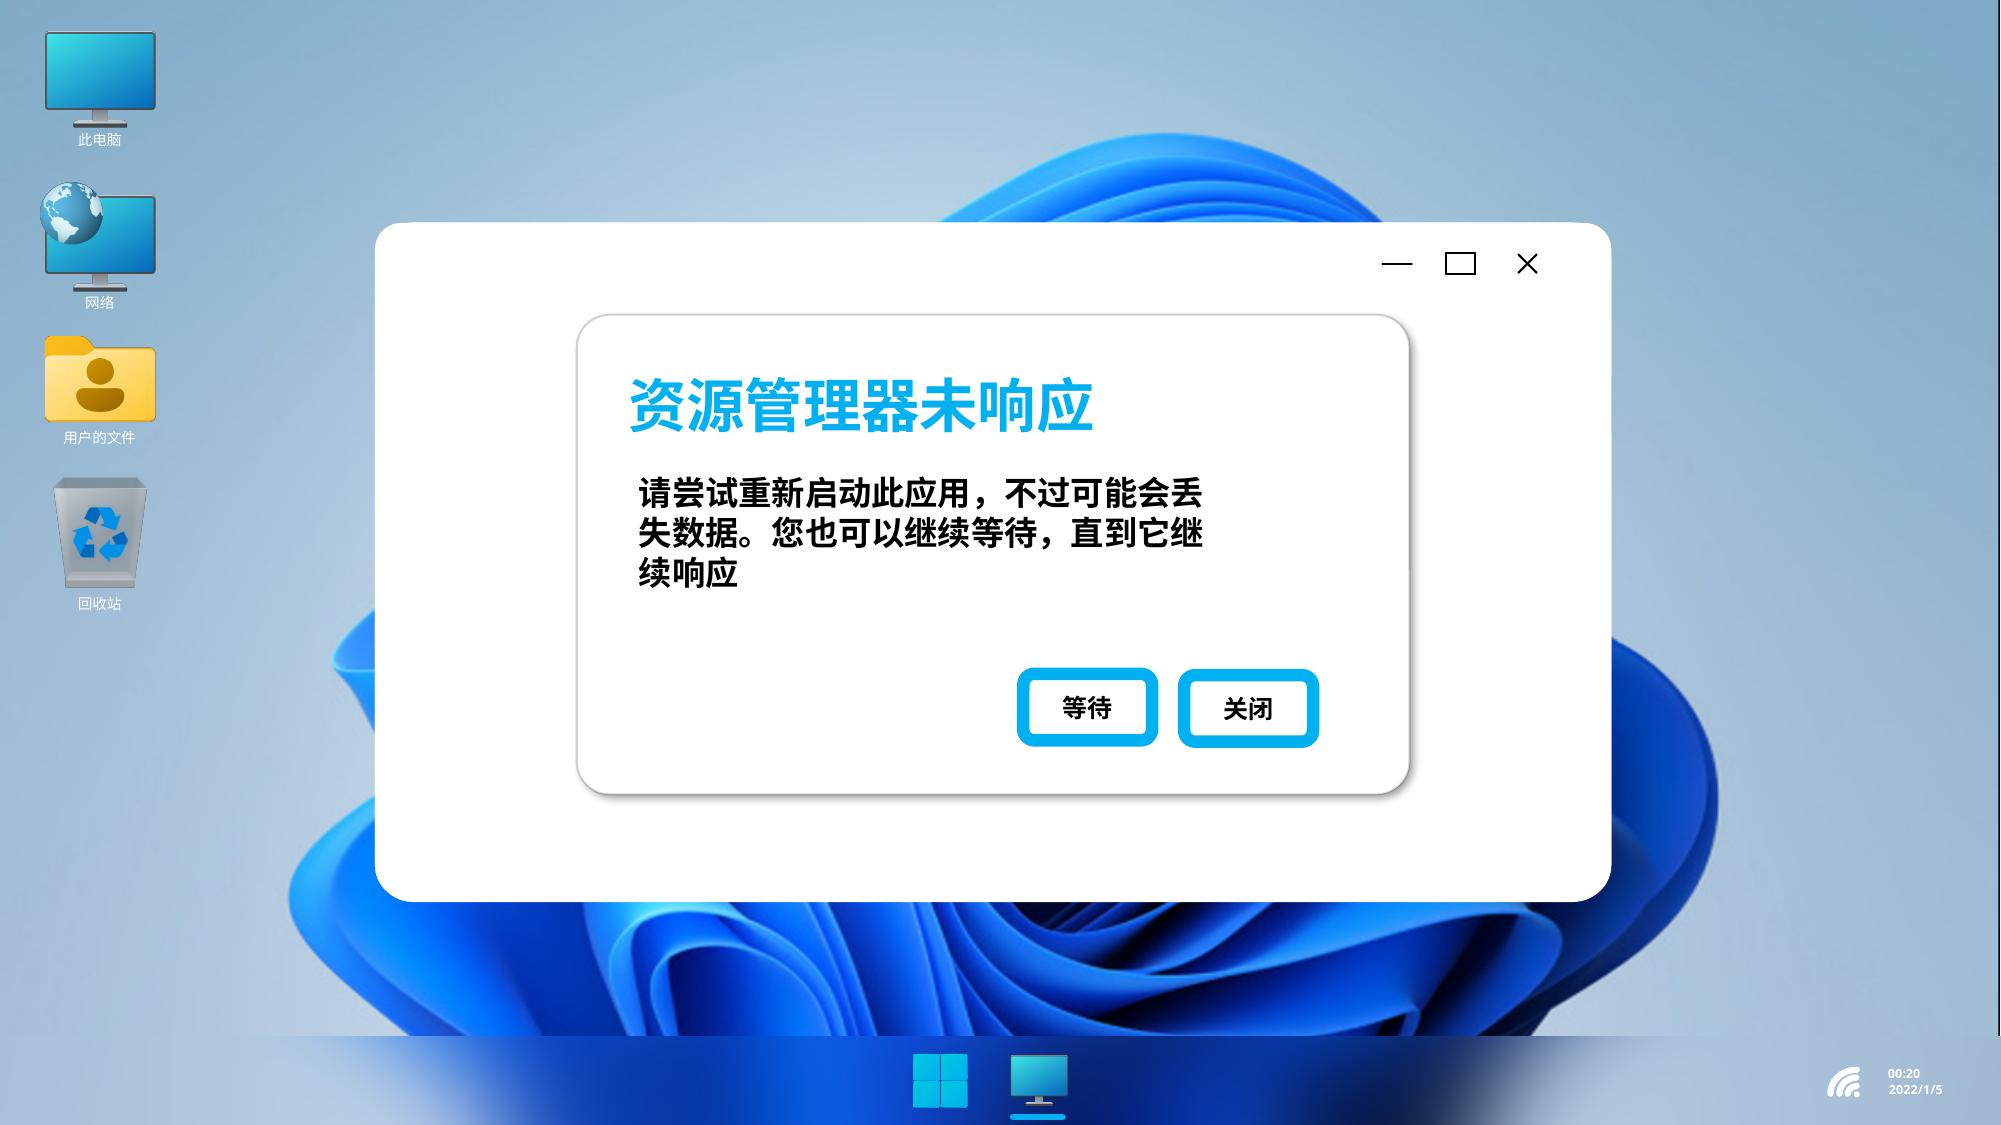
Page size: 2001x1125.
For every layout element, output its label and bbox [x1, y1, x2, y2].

text_box [913, 1053, 968, 1108]
picture [0, 0, 2001, 1125]
text_box [374, 222, 1612, 902]
